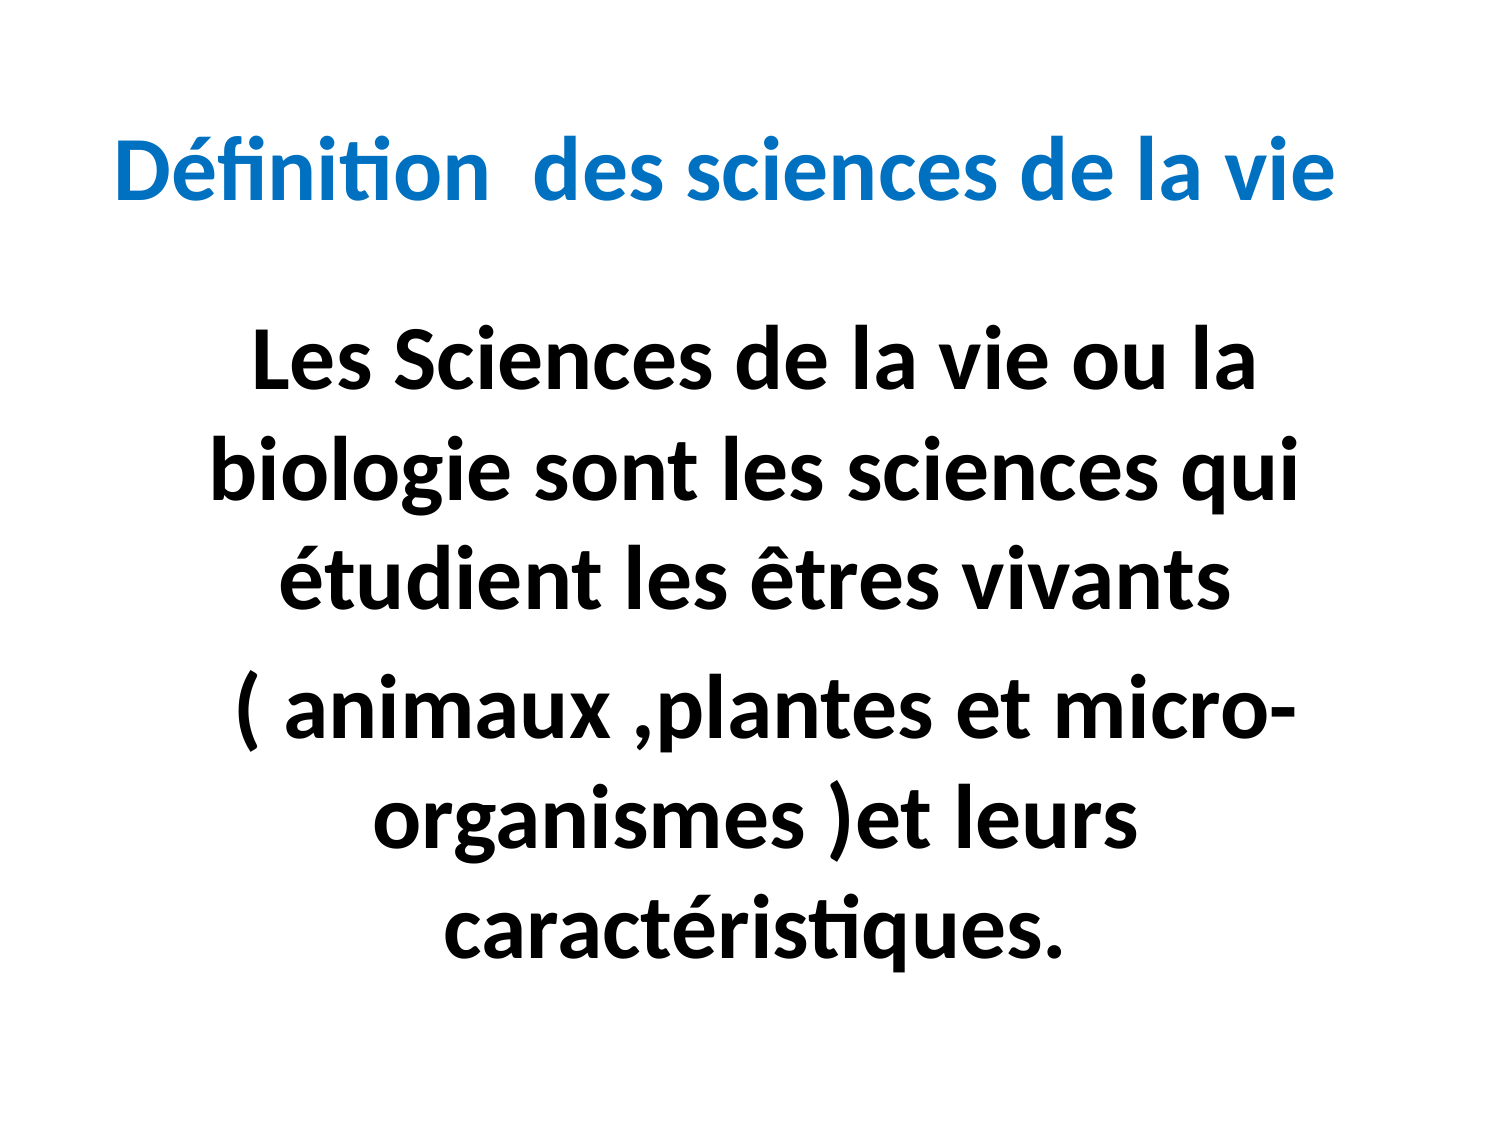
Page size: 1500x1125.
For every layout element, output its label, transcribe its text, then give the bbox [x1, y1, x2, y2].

title Définition des sciences de la vie [88, 42, 1364, 284]
subtitle Les Sciences de la vie ou la biologie sont les sciences qui étudient les êtres vivants ( animaux ,plantes et micro-organismes )et leurs caractéristiques. [100, 290, 1412, 988]
